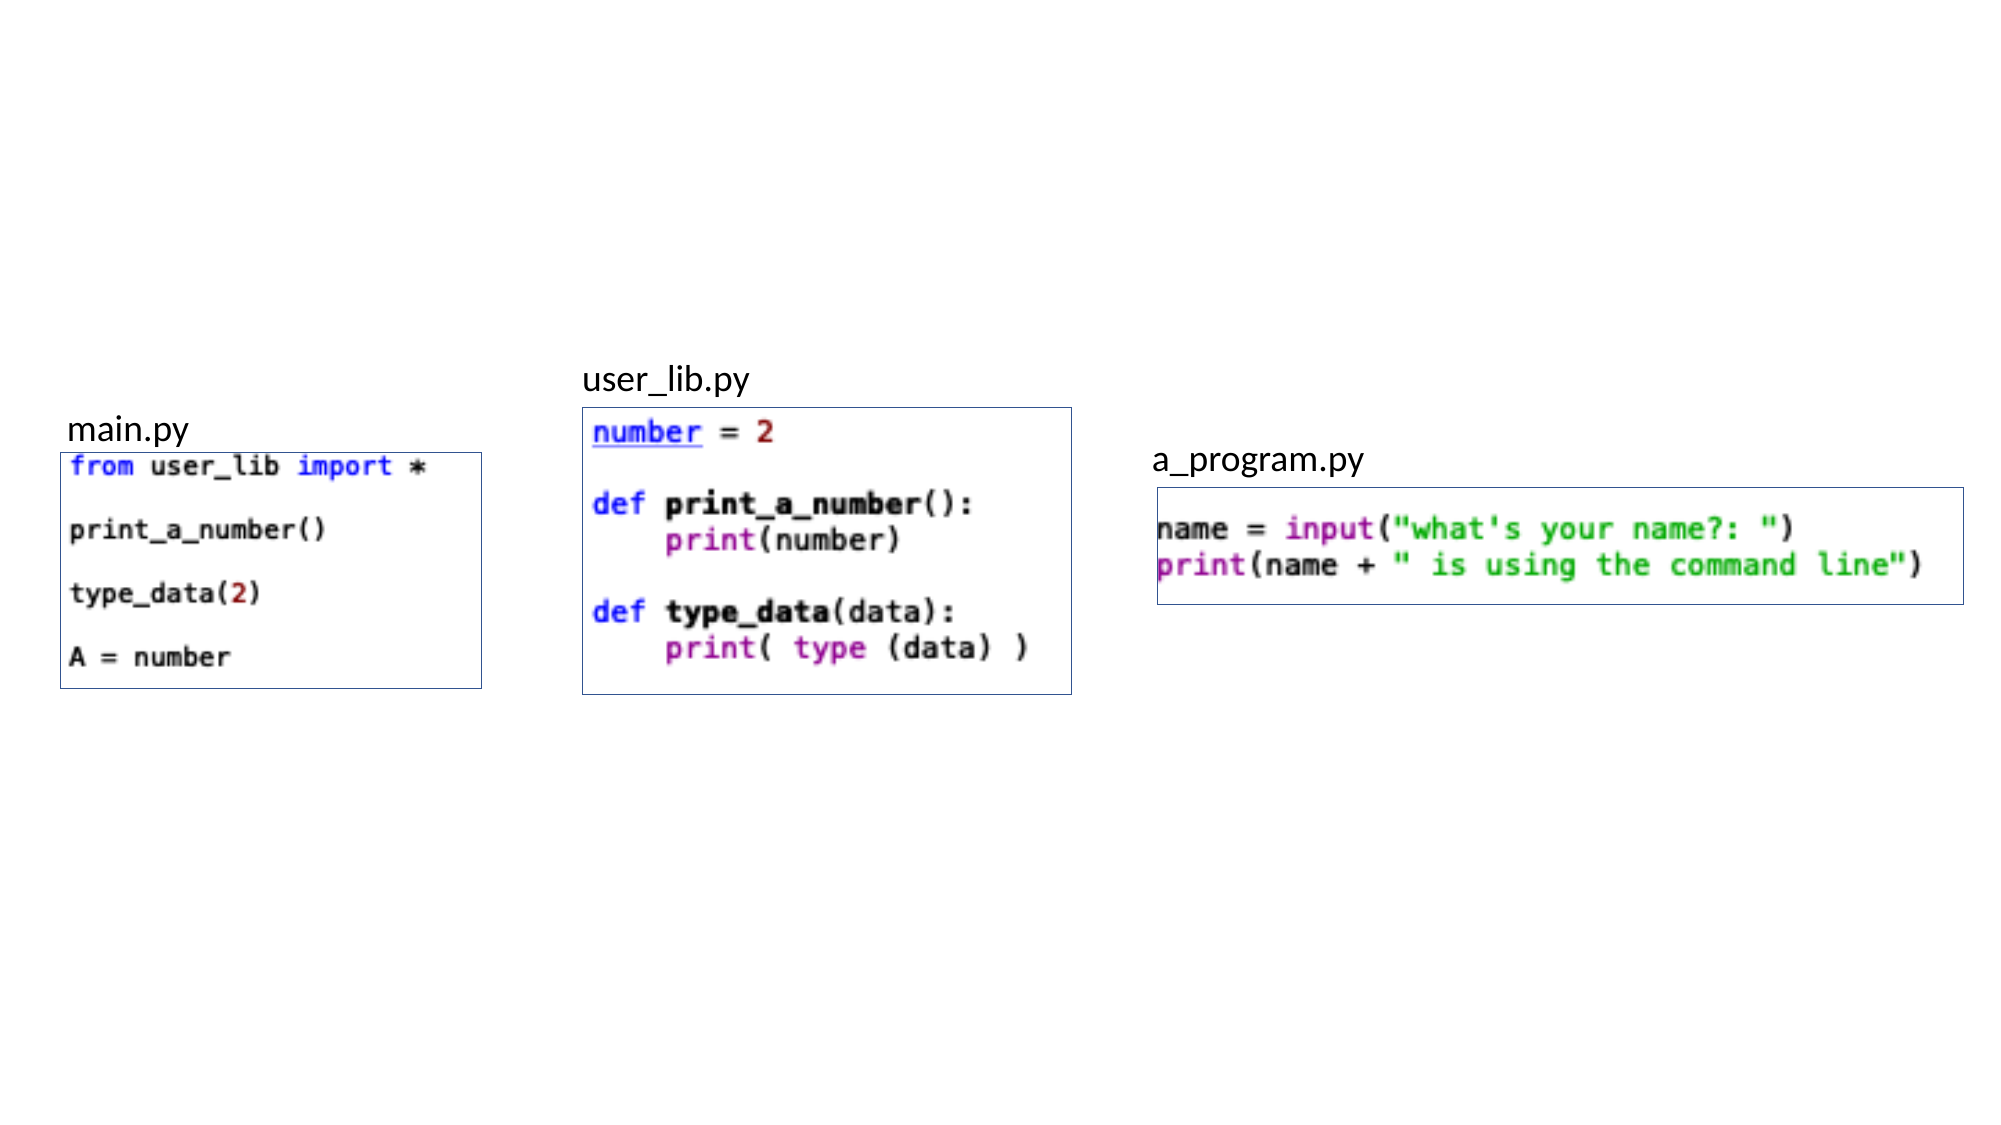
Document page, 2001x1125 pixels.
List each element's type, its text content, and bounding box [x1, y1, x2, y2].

picture [1157, 487, 1964, 605]
picture [60, 452, 482, 689]
picture [582, 407, 1072, 695]
text_box user_lib.py [567, 347, 802, 407]
text_box main.py [52, 396, 227, 456]
text_box a_program.py [1137, 426, 1434, 487]
